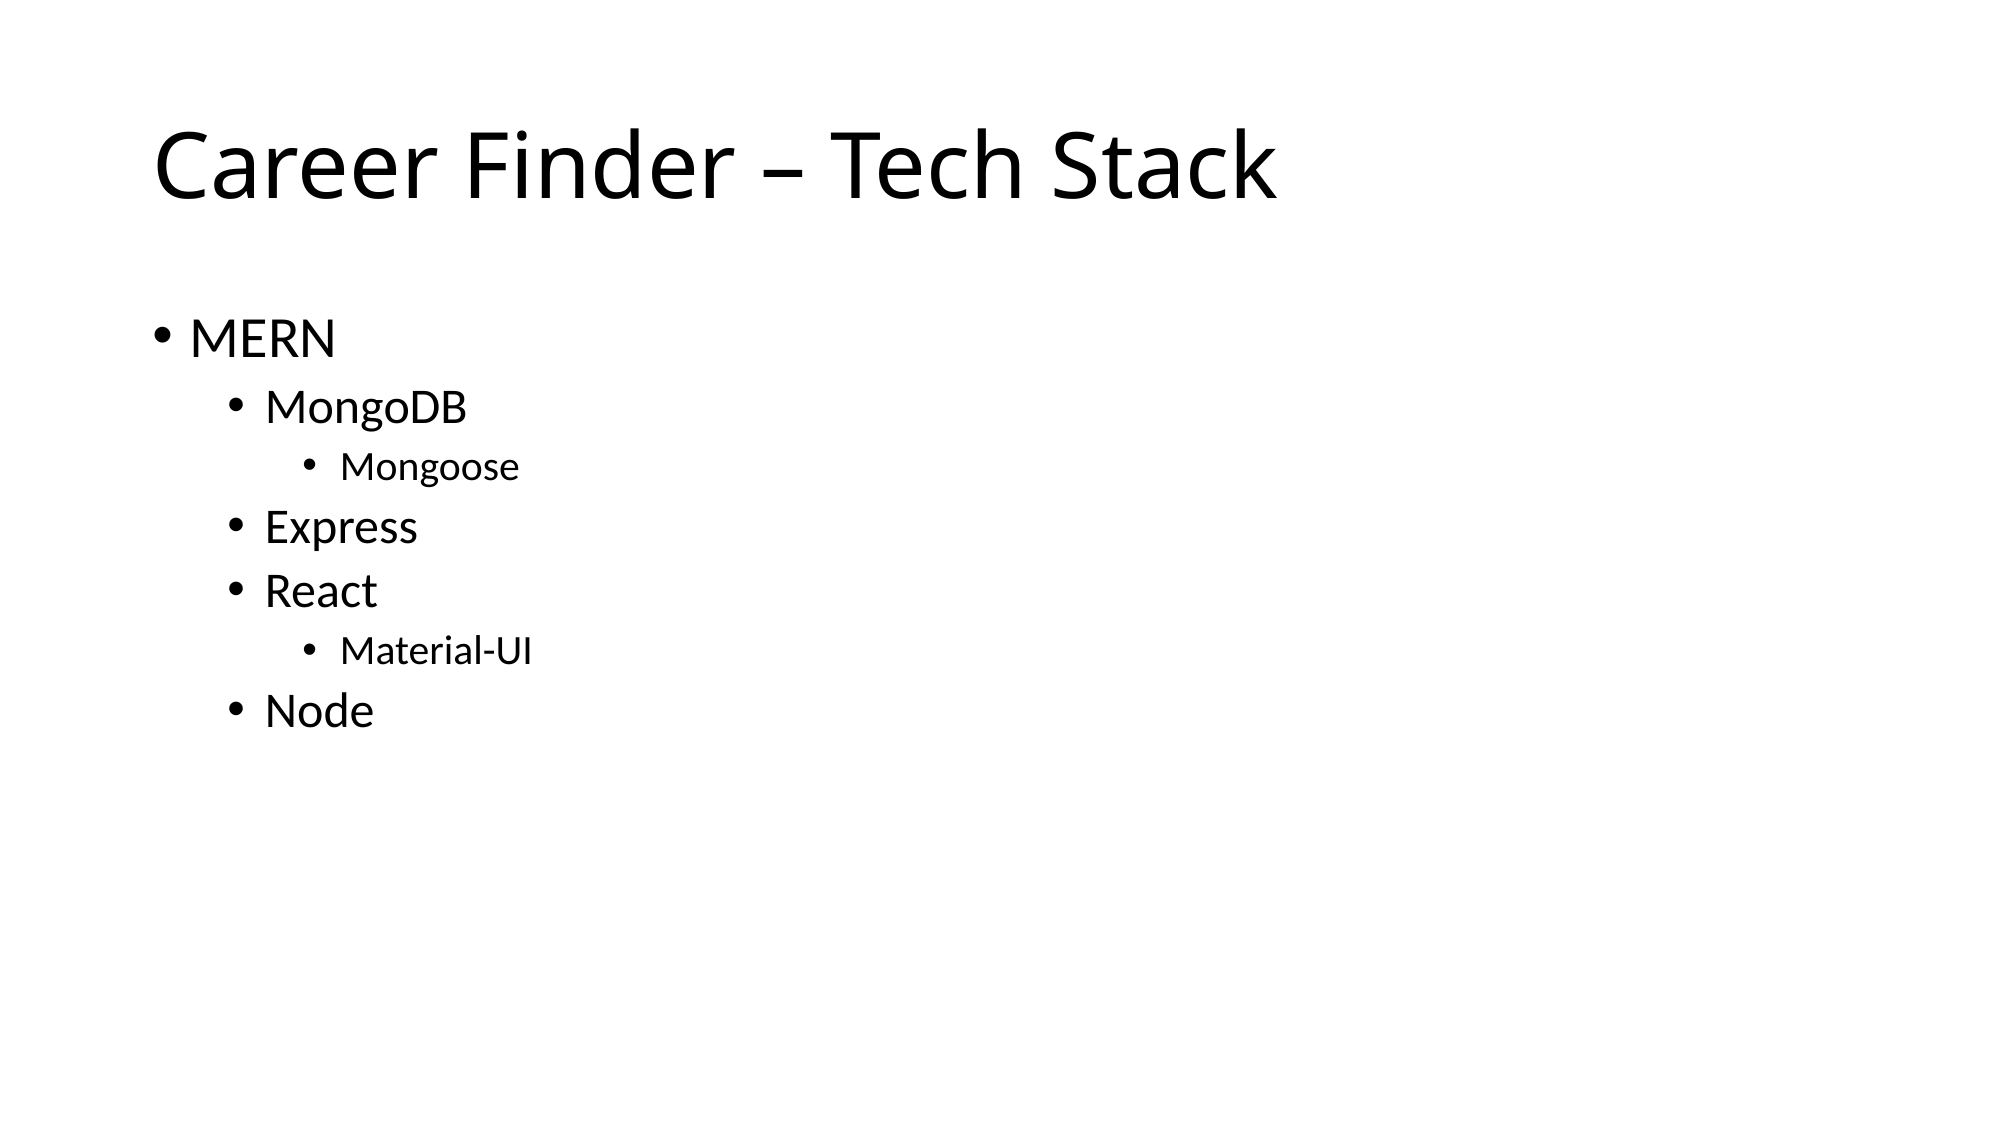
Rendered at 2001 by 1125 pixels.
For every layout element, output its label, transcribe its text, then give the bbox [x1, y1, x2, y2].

list MERN MongoDB Mongoose Express React Material-UI Node [137, 299, 1863, 1014]
title Career Finder – Tech Stack [137, 59, 1863, 278]
